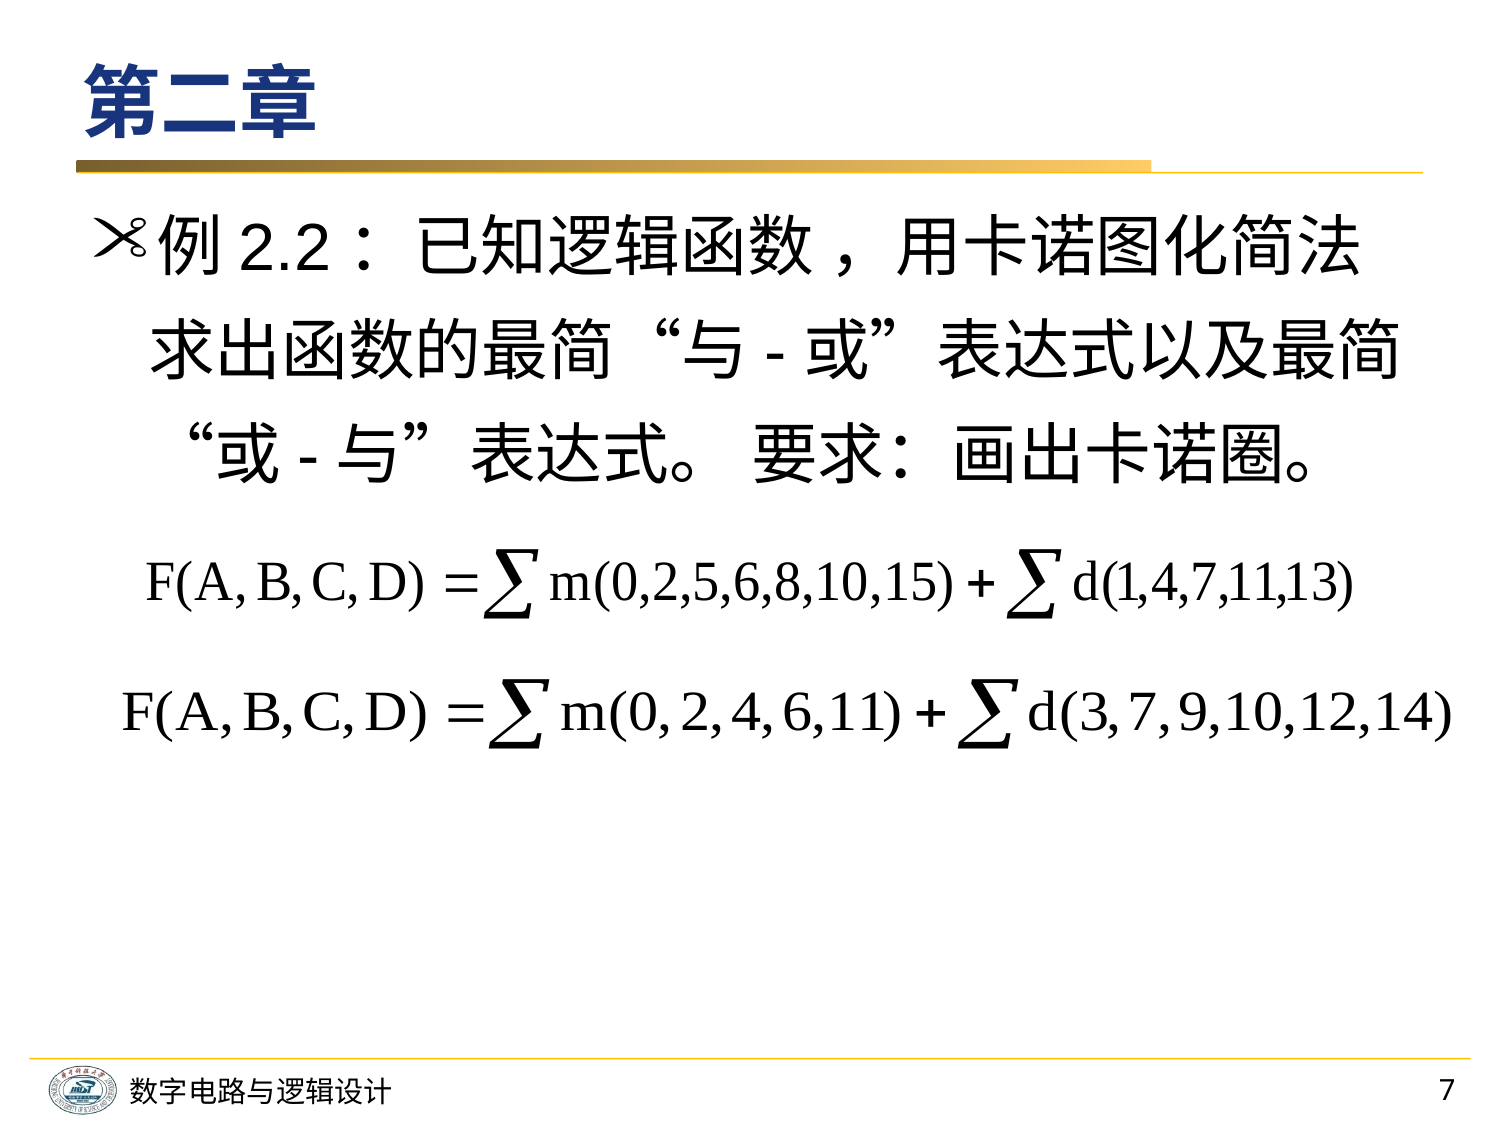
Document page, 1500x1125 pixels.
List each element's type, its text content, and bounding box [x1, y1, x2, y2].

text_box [137, 538, 1363, 634]
footer 数字电路与逻辑设计 [114, 1065, 429, 1116]
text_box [111, 668, 1464, 764]
list 例2.2：已知逻辑函数 ，用卡诺图化简法求出函数的最简“与-或”表达式以及最简“或-与”表达式。 要求：画出卡诺圈。 [76, 172, 1424, 1035]
picture [46, 1063, 119, 1116]
slide_number 7 [1120, 1063, 1471, 1125]
title 第二章 [66, 0, 1301, 200]
